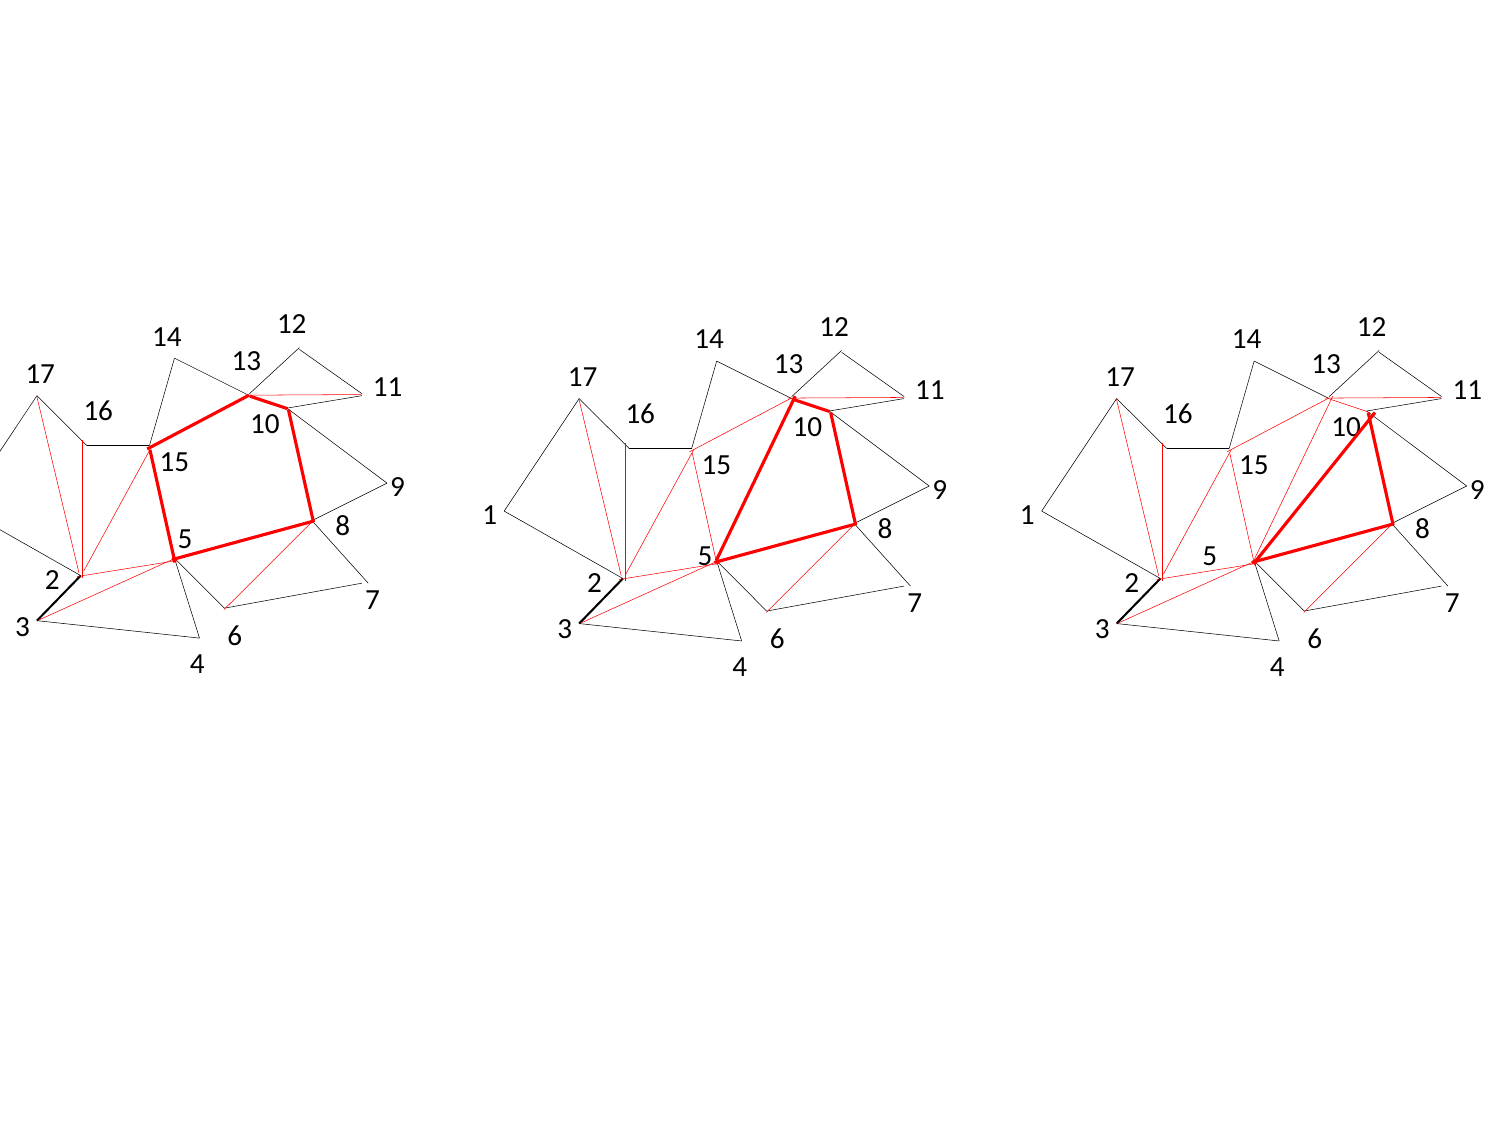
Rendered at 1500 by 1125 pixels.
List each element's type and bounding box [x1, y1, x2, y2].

text_box [1005, 299, 1500, 690]
text_box [0, 297, 420, 687]
text_box [467, 299, 963, 690]
